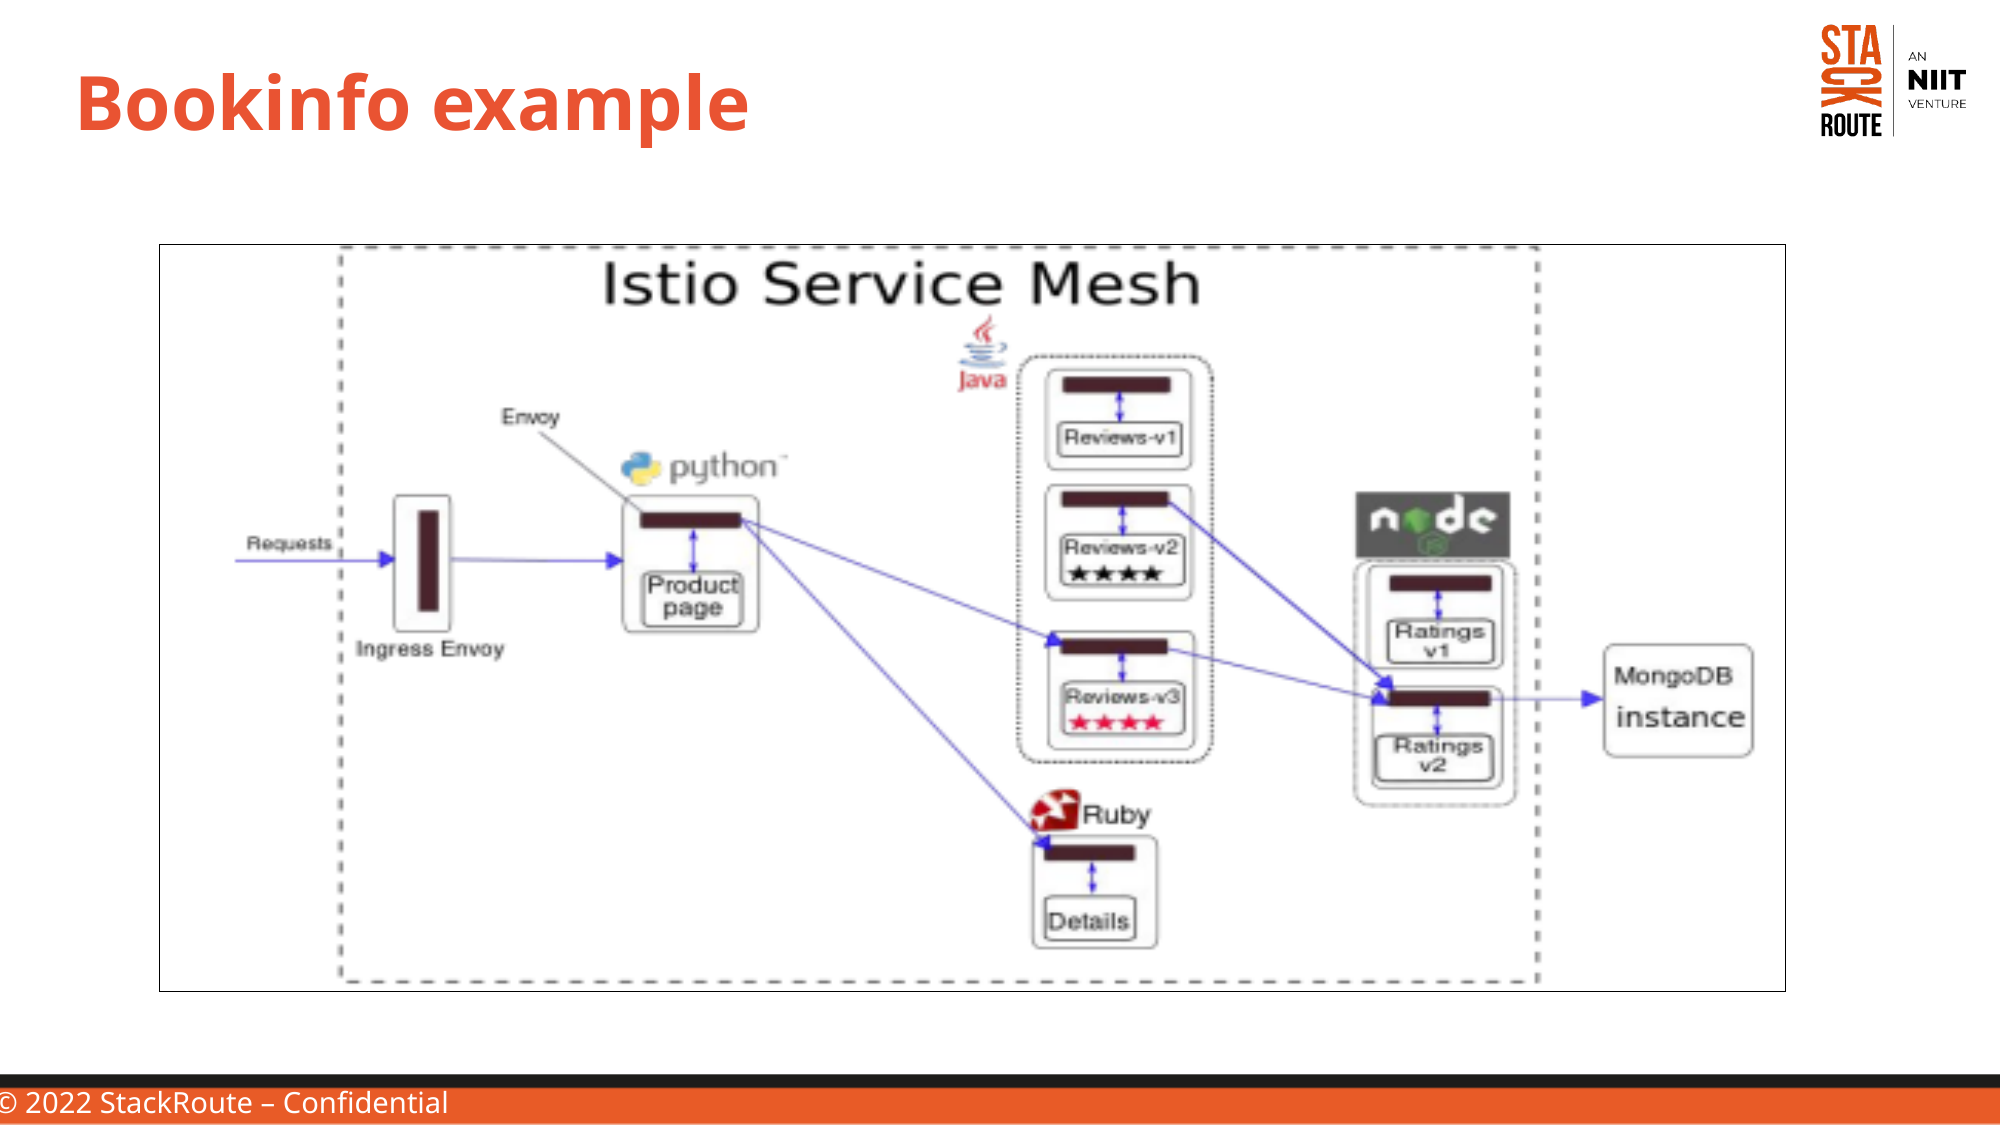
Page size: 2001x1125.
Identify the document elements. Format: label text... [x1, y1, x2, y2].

picture [0, 1074, 2000, 1125]
title Bookinfo example [59, 52, 1785, 161]
picture [1817, 18, 1970, 141]
picture [159, 244, 1786, 992]
